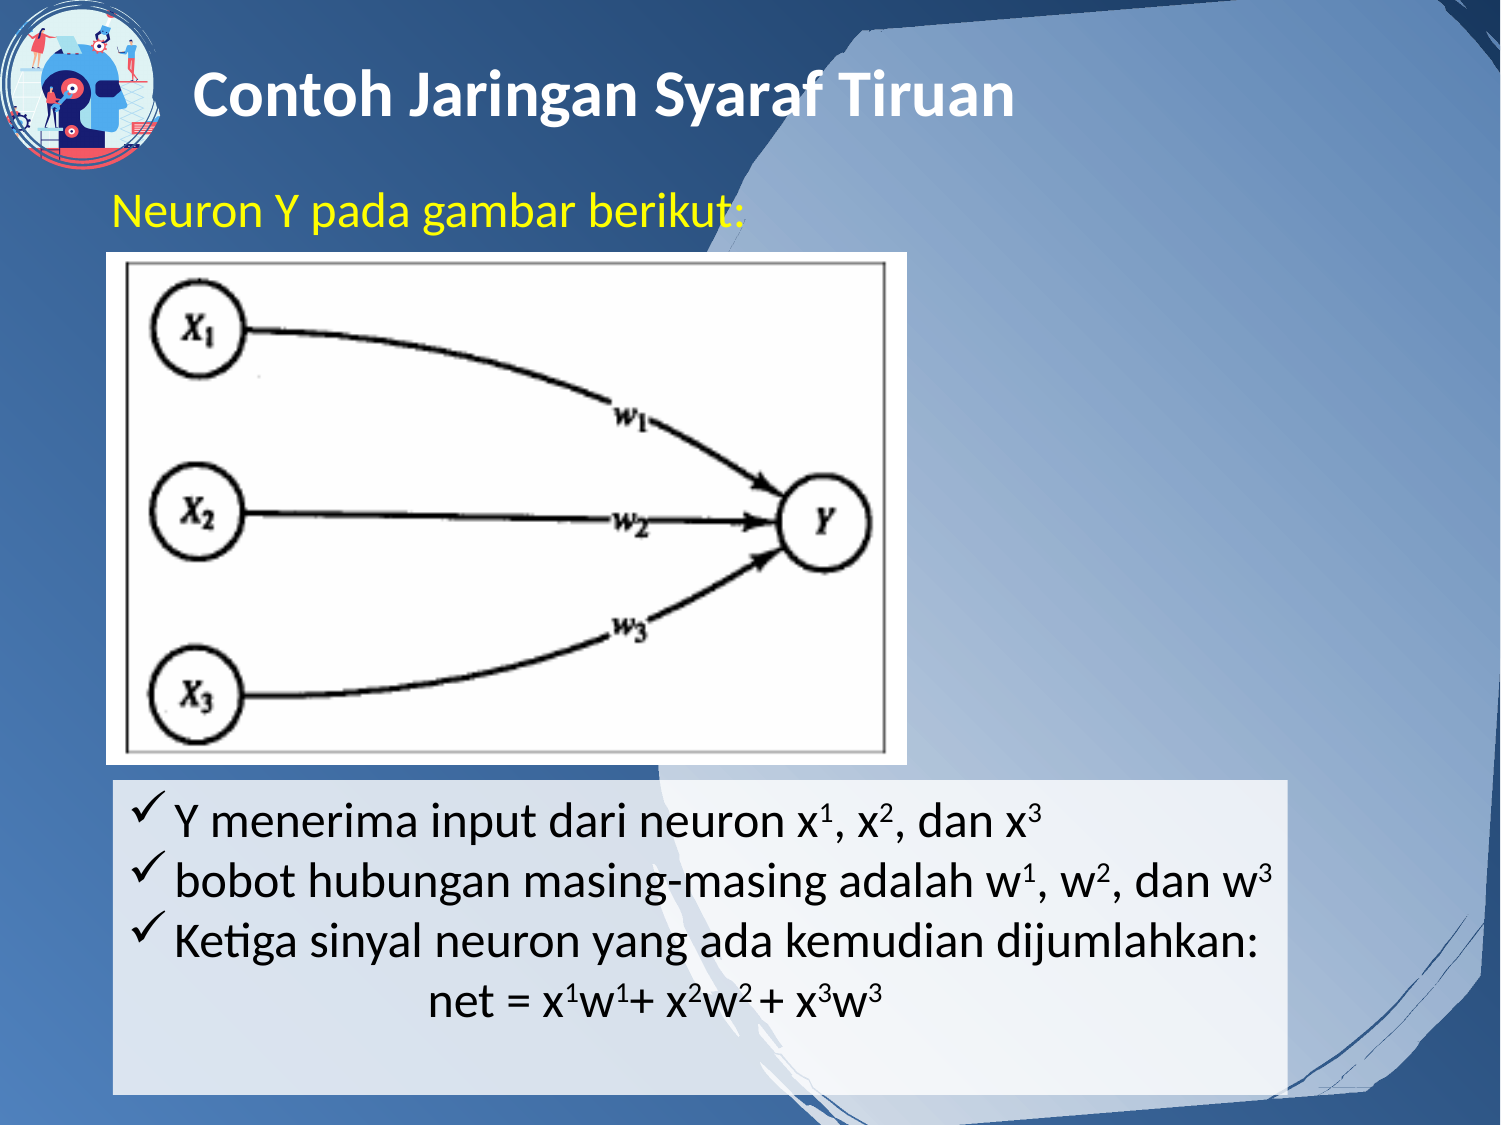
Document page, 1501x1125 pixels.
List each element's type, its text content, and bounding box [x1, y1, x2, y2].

text_box [94, 204, 932, 318]
text_box Y menerima input dari neuron x1, x2, dan x3 bobot hubungan masing-masing adalah w1, w2, dan w3 Ketiga sinyal neuron yang ada kemudian dijumlahkan: net = x1w1+ x2w2 + x3w3 [112, 780, 1288, 1095]
picture [106, 252, 907, 765]
picture [0, 0, 161, 170]
text_box Neuron Y pada gambar berikut: [96, 170, 773, 245]
title Contoh Jaringan Syaraf Tiruan [193, 31, 1501, 130]
